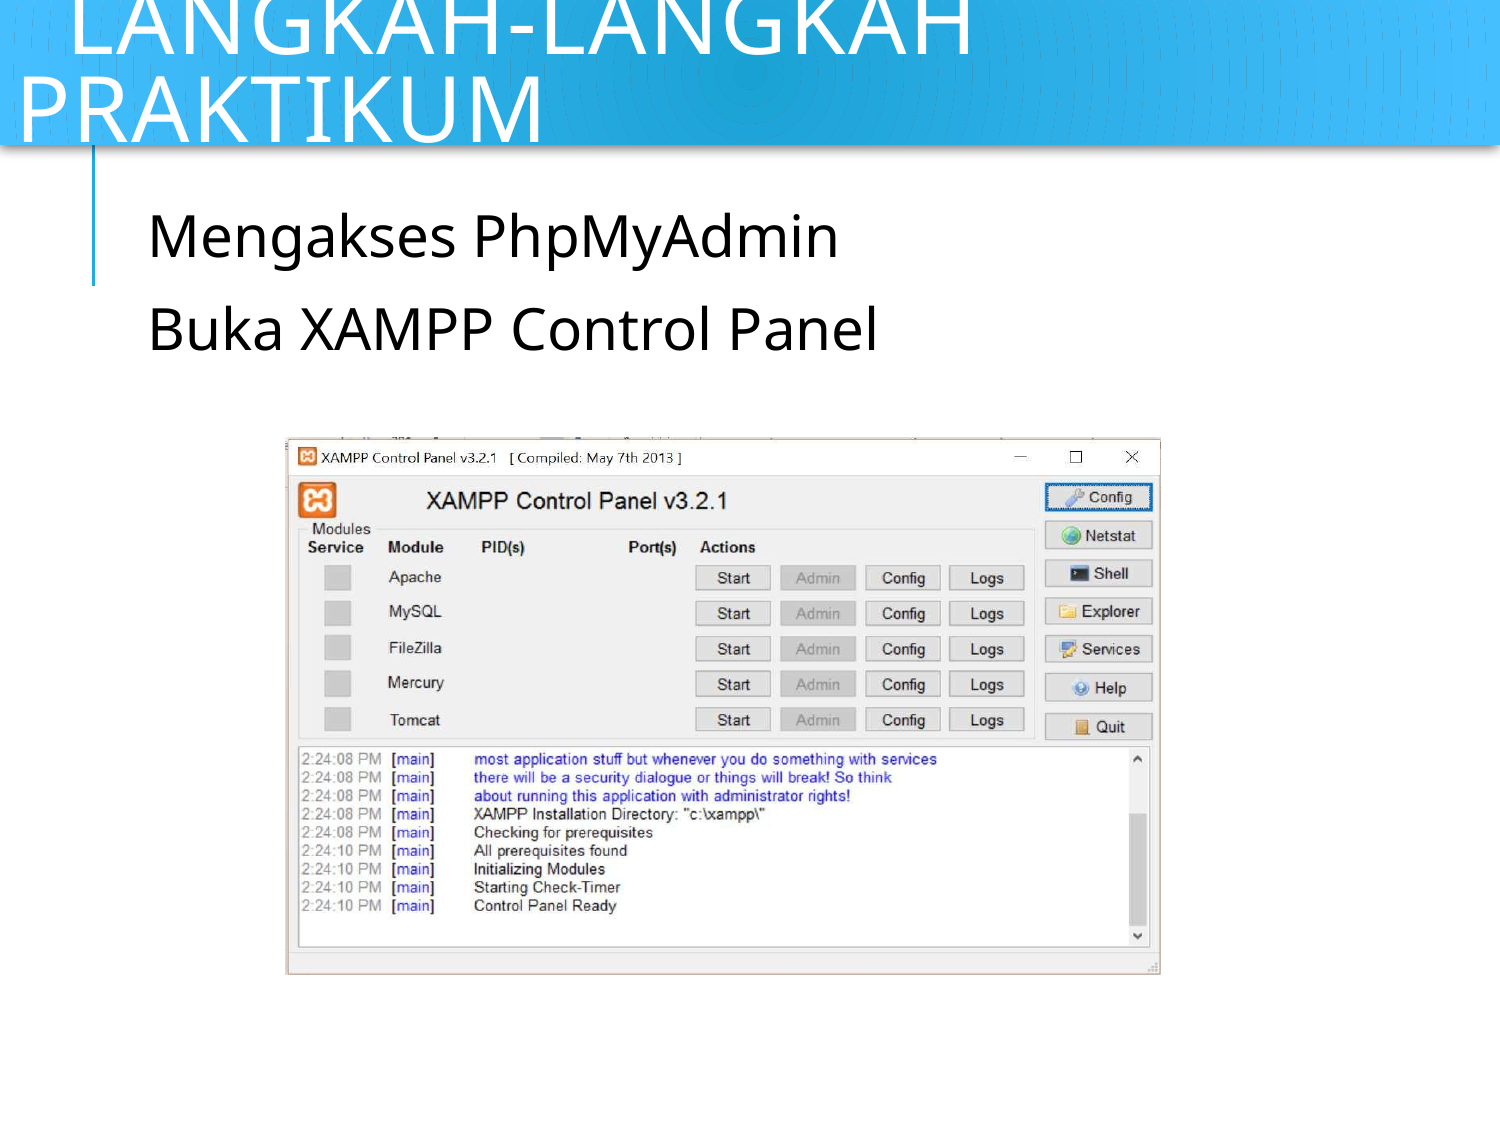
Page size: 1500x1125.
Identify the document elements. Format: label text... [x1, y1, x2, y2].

title Langkah-langkah Praktikum [0, 0, 1500, 145]
picture [285, 437, 1161, 976]
list Mengakses PhpMyAdmin Buka XAMPP Control Panel [125, 200, 1321, 860]
